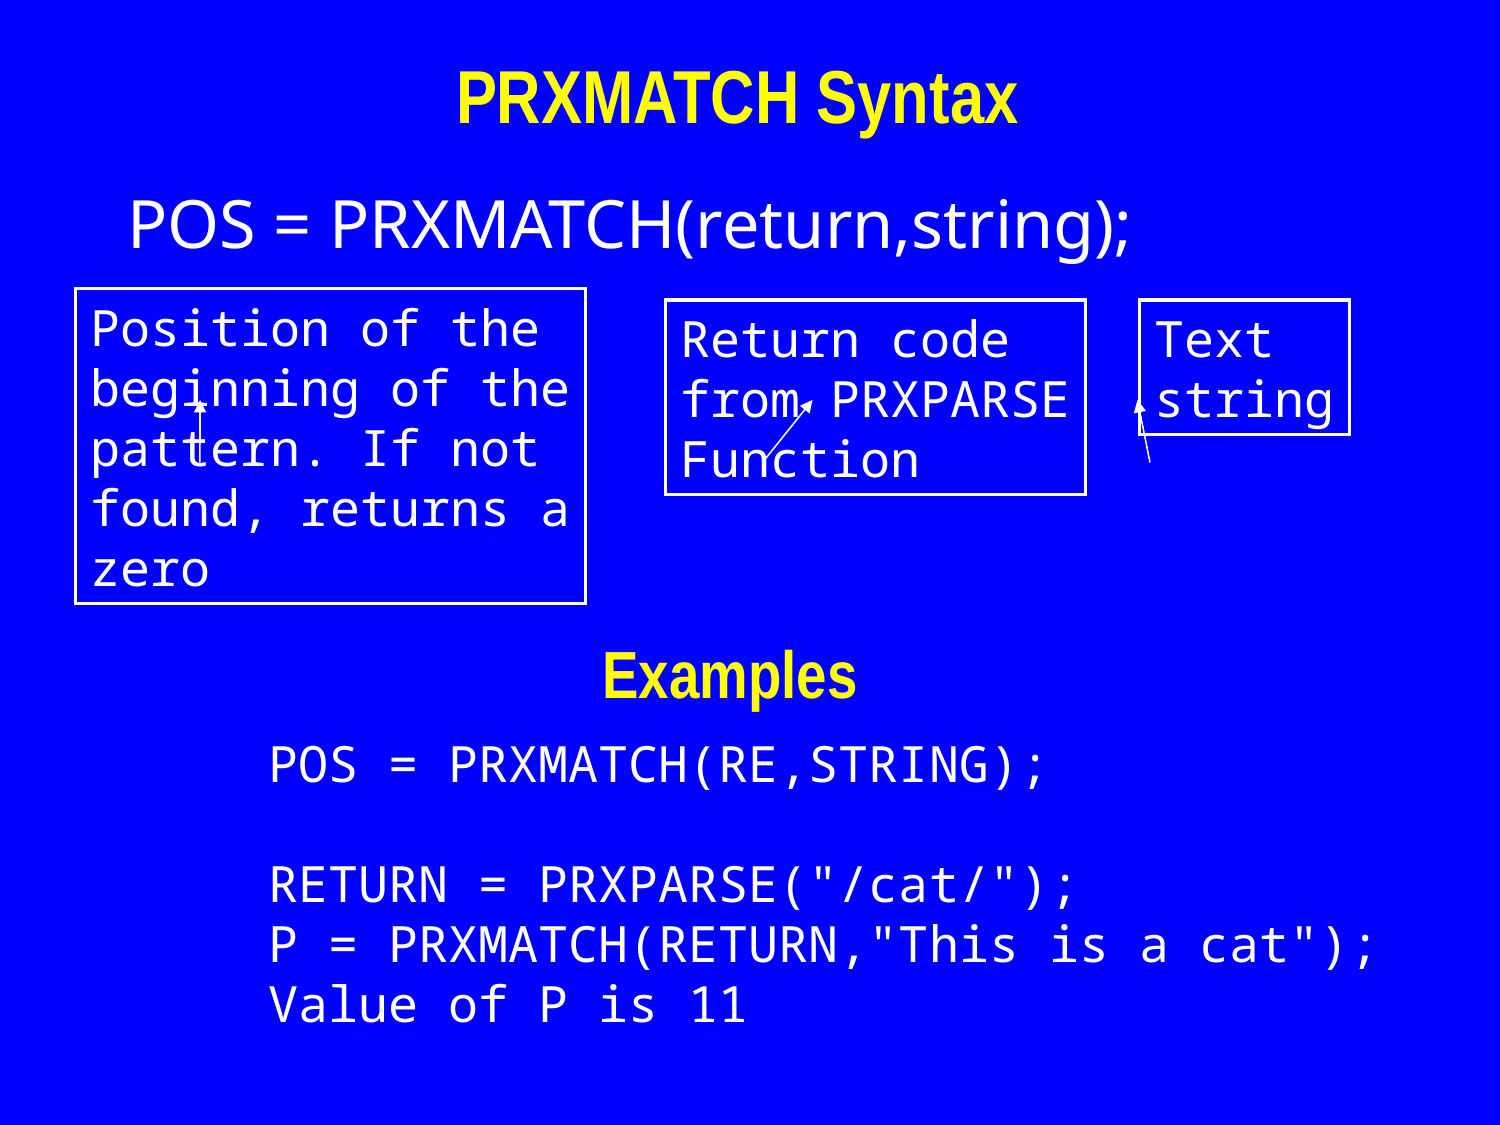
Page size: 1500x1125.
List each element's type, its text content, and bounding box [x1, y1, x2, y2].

text_box [1133, 399, 1139, 414]
text_box Examples [587, 624, 874, 720]
text_box Text string [1139, 299, 1350, 435]
text_box POS = PRXMATCH(return,string); [112, 174, 1388, 850]
text_box Return code from PRXPARSE Function [665, 299, 1086, 495]
text_box PRXMATCH Syntax [99, 0, 1375, 188]
text_box POS = PRXMATCH(RE,STRING); RETURN = PRXPARSE("/cat/"); P = PRXMATCH(RETURN,"This is a cat"); Value of P is 11 [253, 724, 1394, 1040]
text_box Position of the beginning of the pattern. If not found, returns a zero [75, 288, 586, 604]
